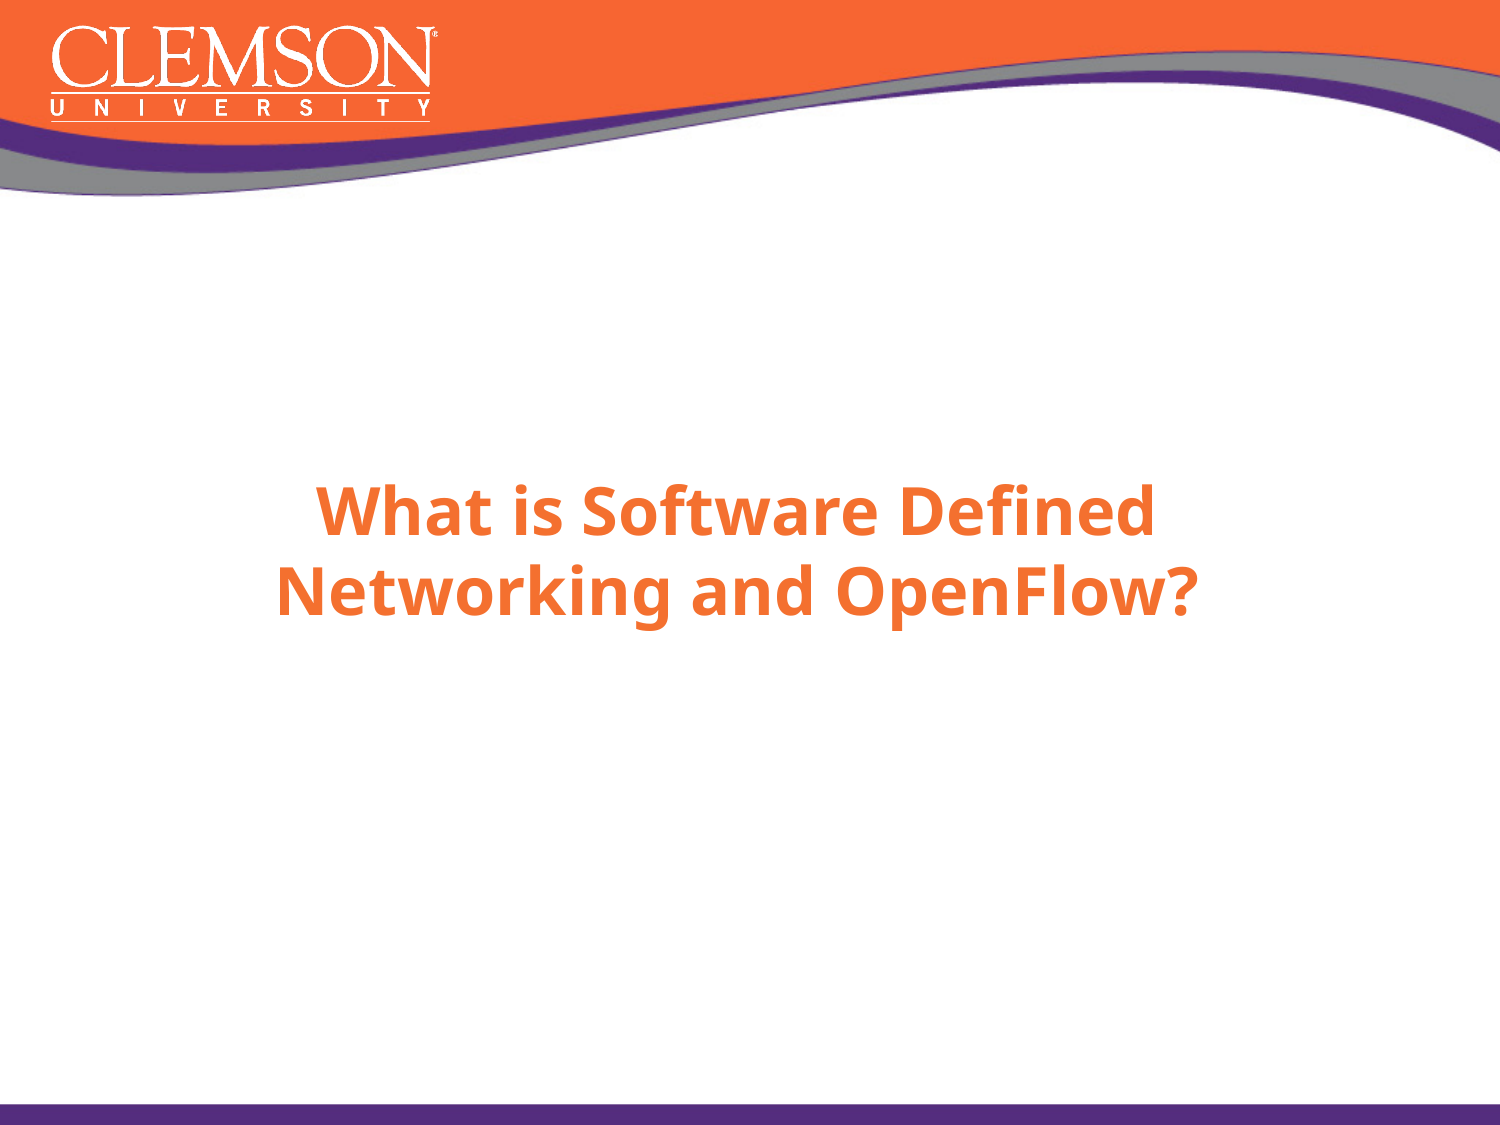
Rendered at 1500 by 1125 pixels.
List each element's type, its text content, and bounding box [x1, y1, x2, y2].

text_box What is Software Defined Networking and OpenFlow? [187, 461, 1288, 637]
picture [0, 0, 1500, 1125]
